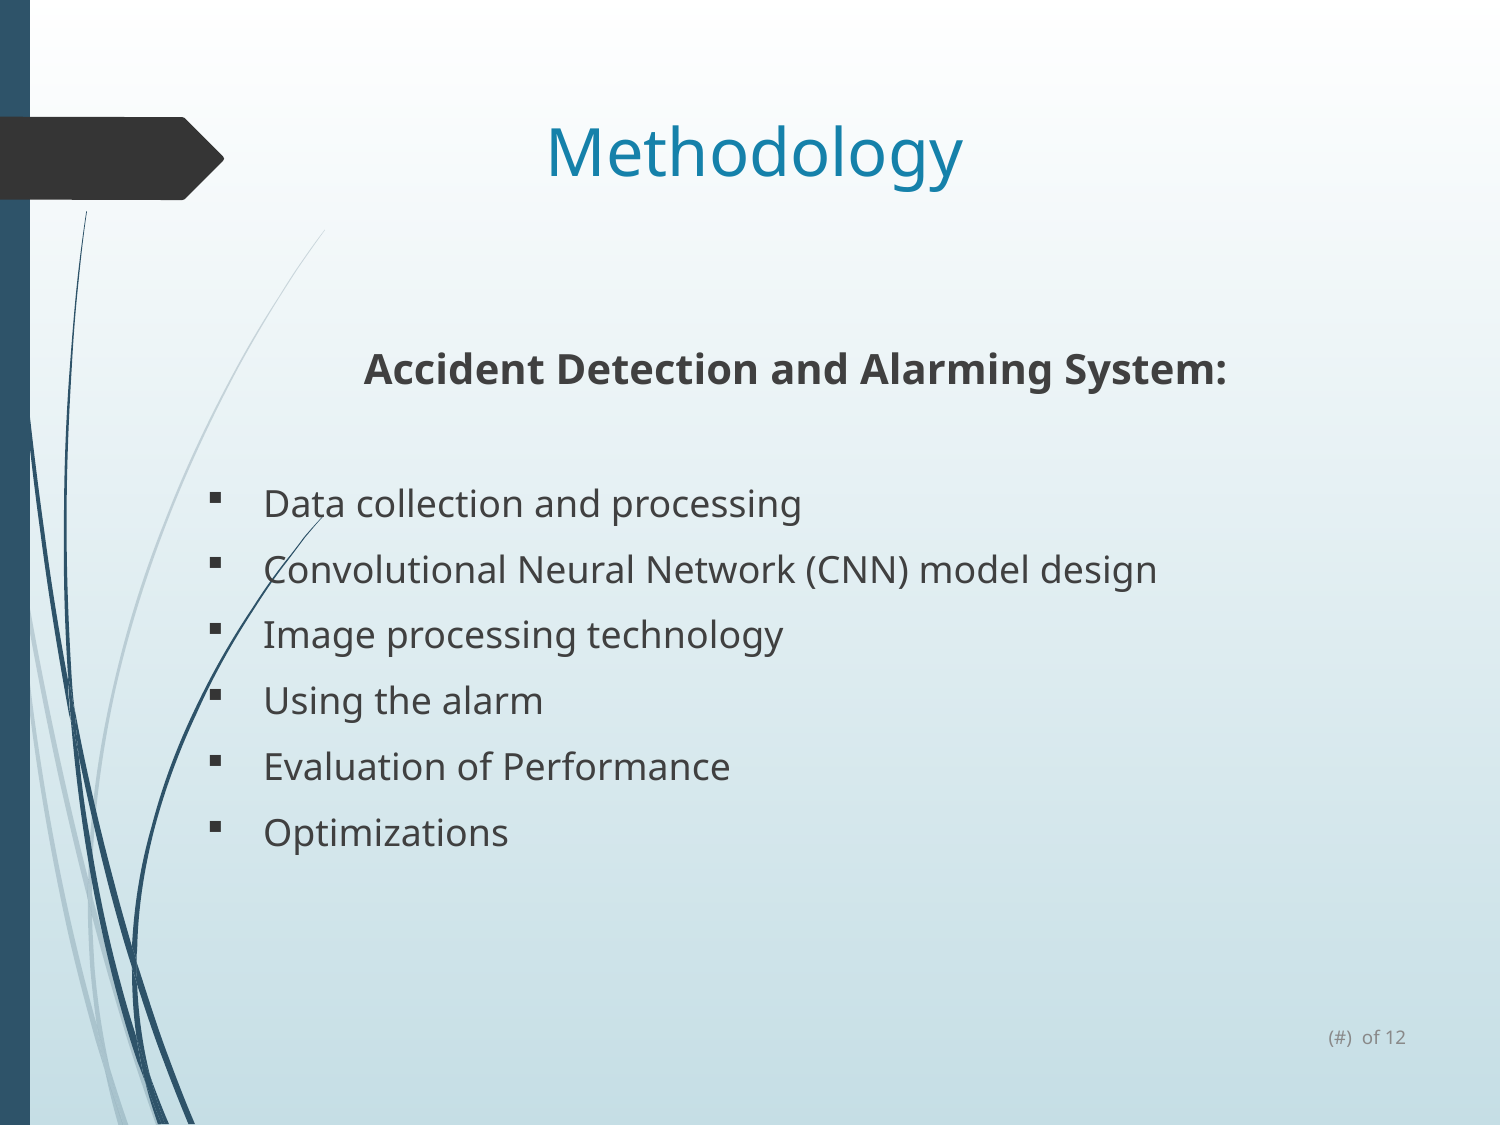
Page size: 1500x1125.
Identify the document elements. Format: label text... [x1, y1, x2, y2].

title Methodology [222, 102, 1304, 313]
slide_number (#) of 12 [1303, 1007, 1432, 1068]
list Accident Detection and Alarming System: Data collection and processing Convolutional Neural Network (CNN) model design Image processing technology Using the alarm Evaluation of Performance Optimizations [173, 335, 1400, 970]
